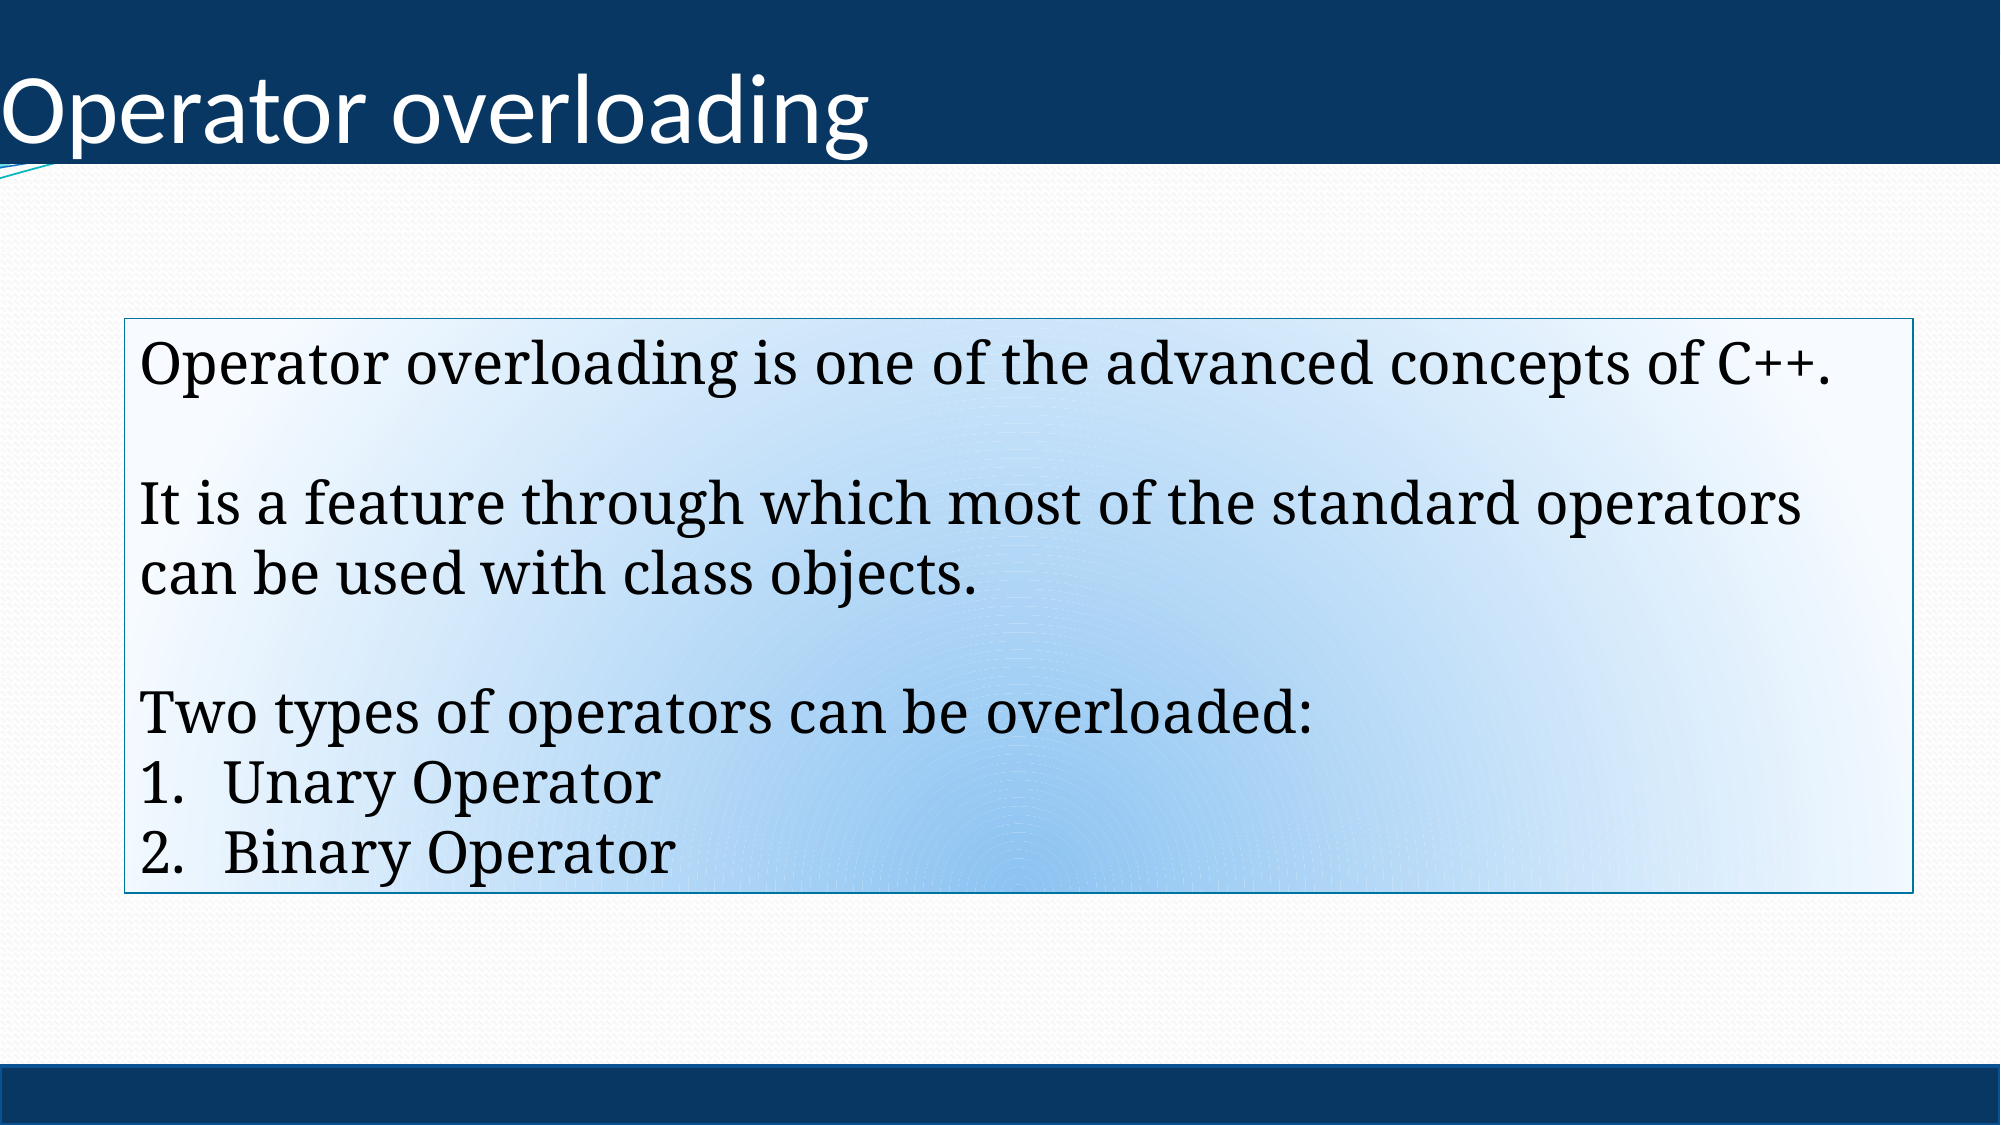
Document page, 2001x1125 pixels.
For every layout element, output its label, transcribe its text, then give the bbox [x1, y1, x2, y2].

text_box [0, 1064, 2000, 1125]
title Operator overloading [0, 0, 2000, 164]
text_box Operator overloading is one of the advanced concepts of C++. It is a feature through which most of the standard operators can be used with class objects. Two types of operators can be overloaded: Unary Operator Binary Operator [124, 318, 1914, 894]
